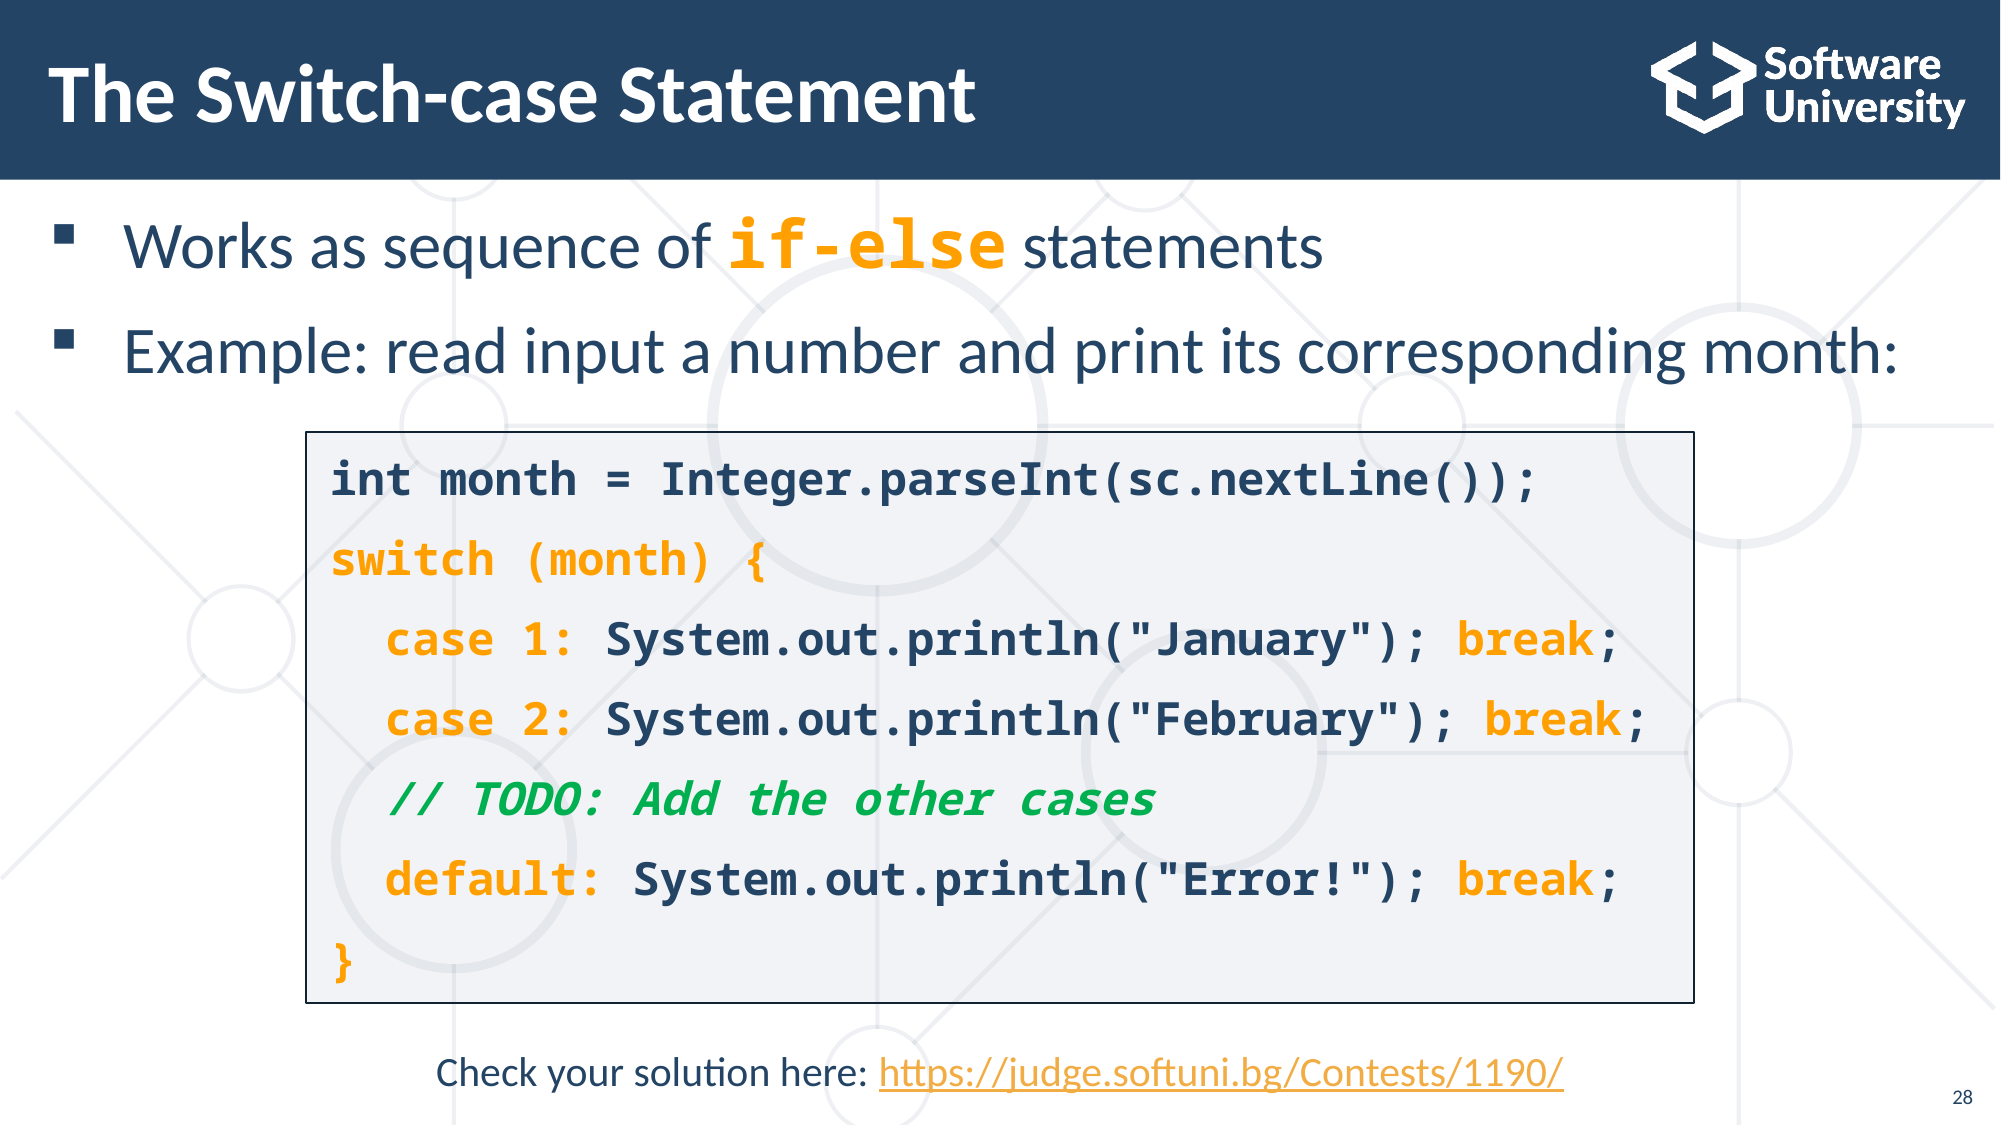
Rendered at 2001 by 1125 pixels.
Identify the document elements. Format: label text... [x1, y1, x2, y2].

picture [1651, 41, 1966, 134]
text_box int month = Integer.parseInt(sc.nextLine()); switch (month) { case 1: System.out.println("January"); break; case 2: System.out.println("February"); break; // TODO: Add the other cases default: System.out.println("Error!"); break; } [306, 432, 1694, 1003]
slide_number 28 [1927, 1067, 1989, 1117]
text_box Check your solution here: https://judge.softuni.bg/Contests/1190/ [131, 1036, 1869, 1102]
title The Switch-case Statement [31, 16, 1625, 162]
list Works as sequence of if-else statements Example: read input a number and print its corresponding month: [31, 196, 1969, 1109]
